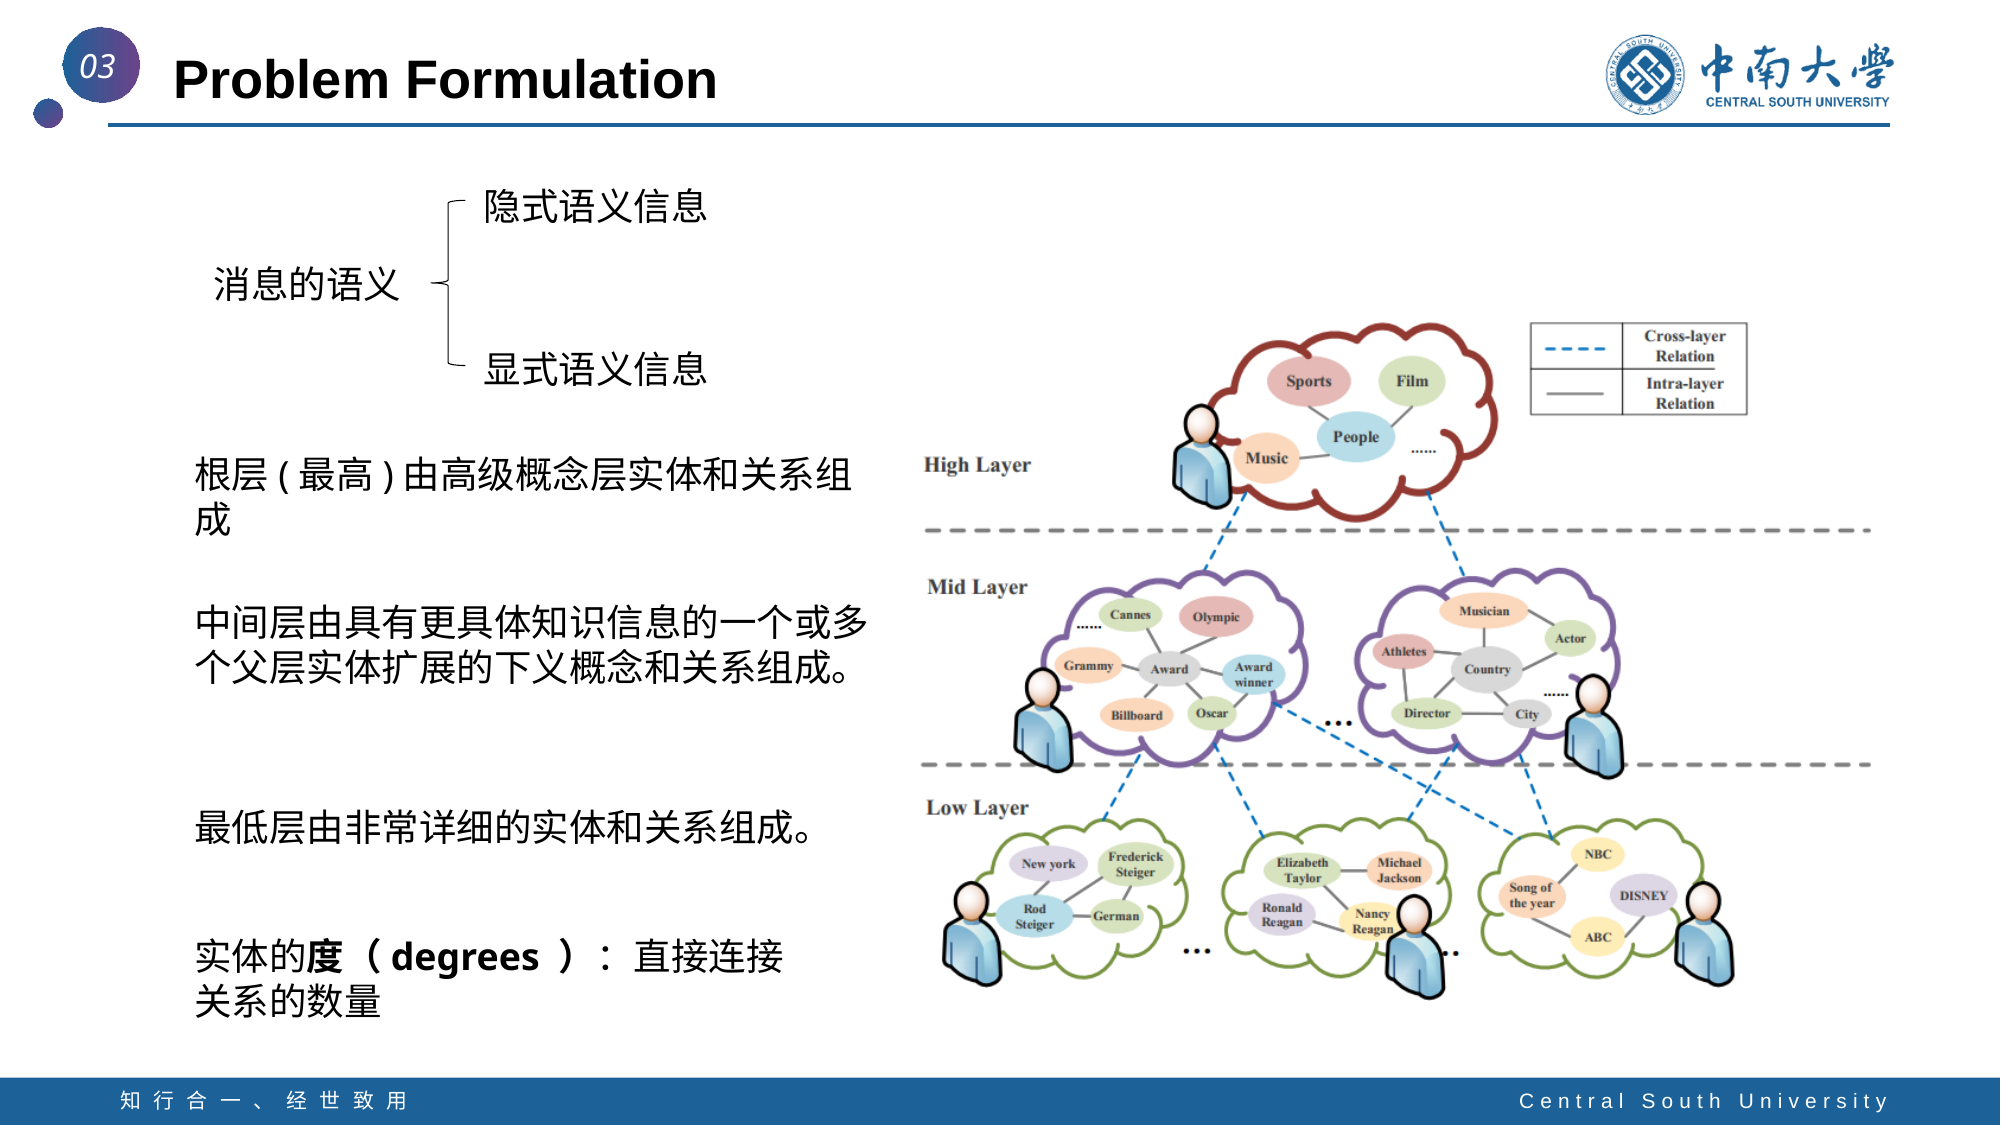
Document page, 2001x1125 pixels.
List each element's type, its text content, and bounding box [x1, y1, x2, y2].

text_box 实体的度（degrees ）：直接连接关系的数量 [179, 926, 817, 1031]
text_box 中间层由具有更具体知识信息的一个或多个父层实体扩展的下义概念和关系组成。 [179, 591, 884, 697]
text_box 根层(最高)由高级概念层实体和关系组成 [179, 443, 884, 549]
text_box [33, 26, 153, 128]
text_box [0, 1077, 2000, 1125]
text_box 消息的语义 [199, 253, 427, 313]
text_box 隐式语义信息 [469, 175, 728, 236]
text_box Problem Formulation [158, 0, 1343, 118]
text_box 显式语义信息 [469, 338, 728, 399]
text_box Central South University [1504, 1080, 1902, 1120]
text_box [430, 199, 466, 367]
text_box 知行合一、经世致用 [105, 1080, 423, 1120]
picture [884, 282, 1890, 1039]
picture [1595, 28, 1907, 121]
text_box 最低层由非常详细的实体和关系组成。 [179, 796, 861, 857]
